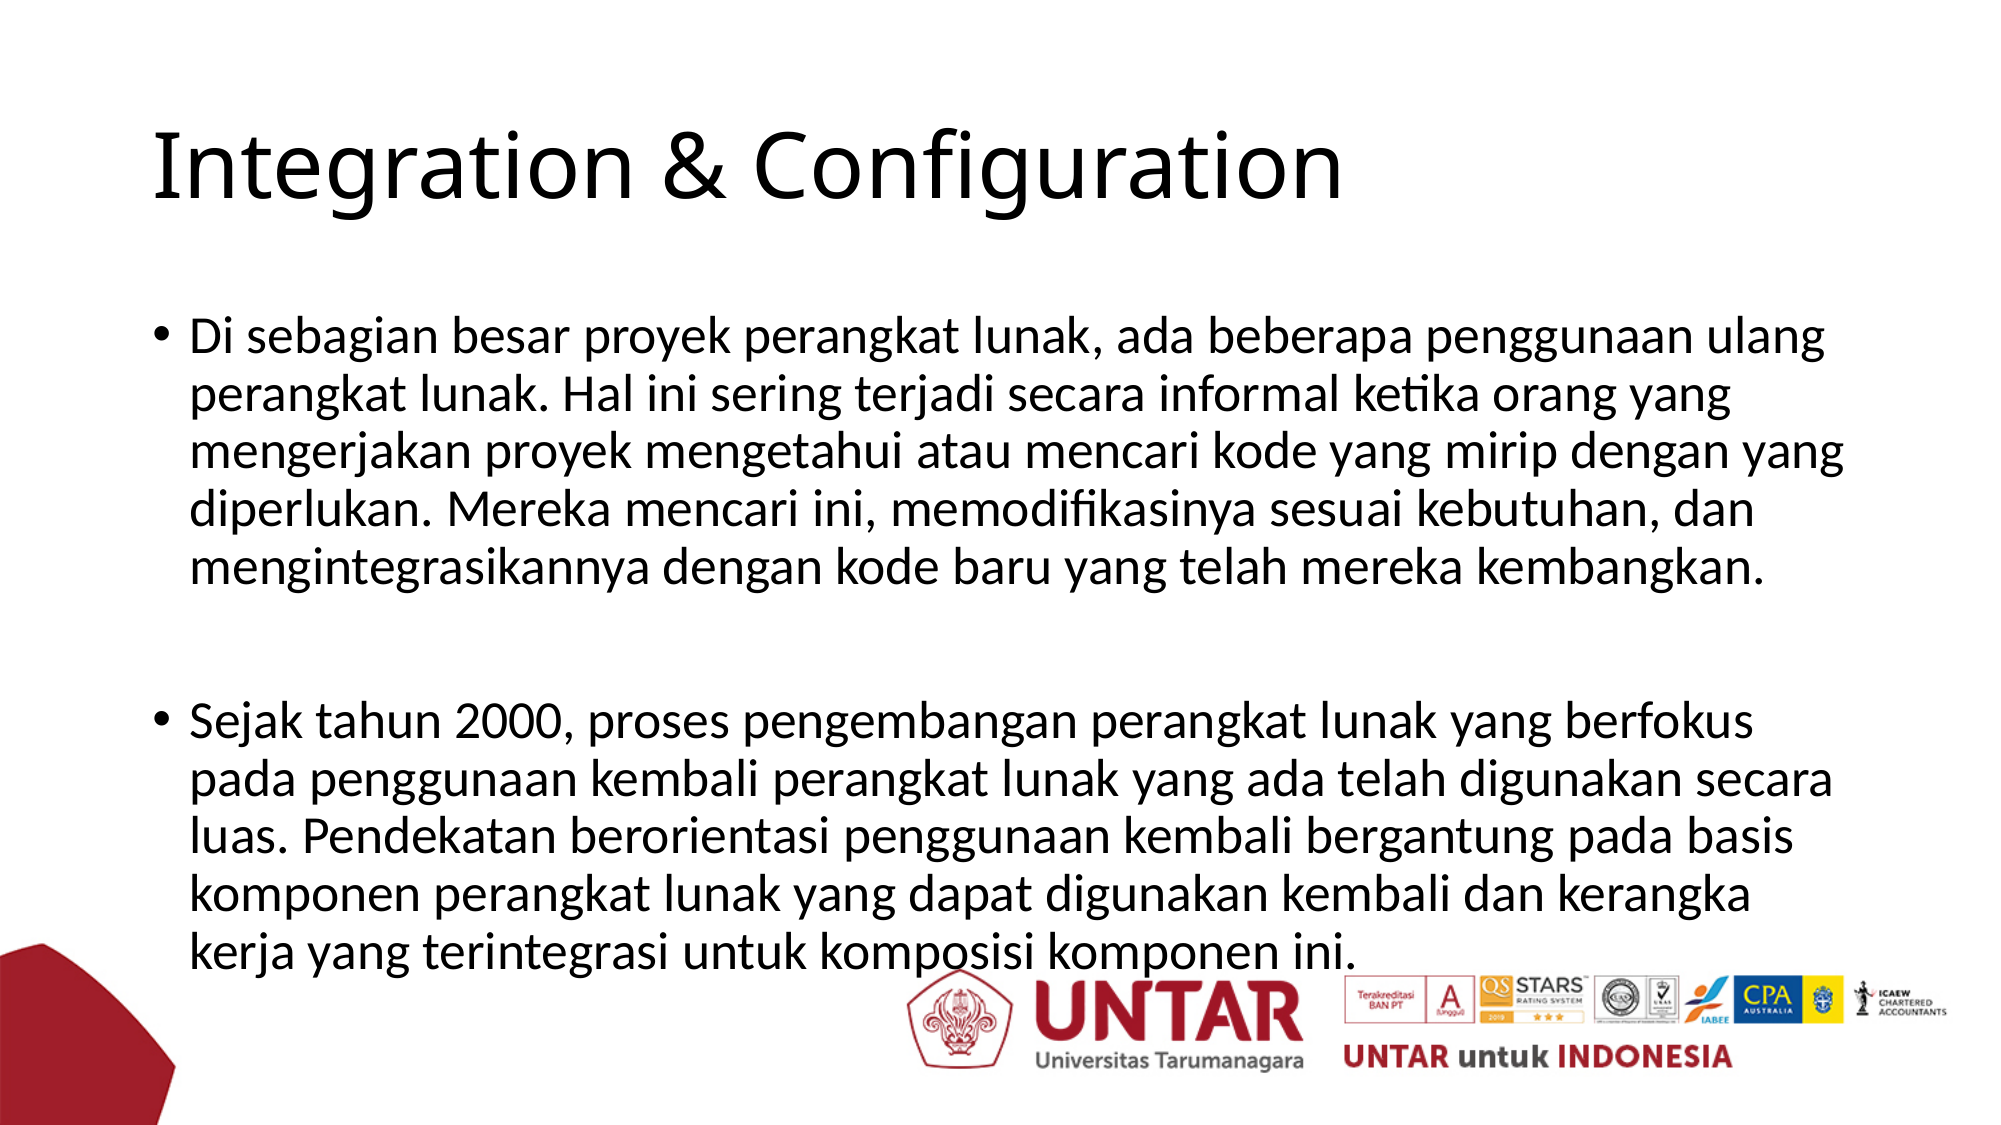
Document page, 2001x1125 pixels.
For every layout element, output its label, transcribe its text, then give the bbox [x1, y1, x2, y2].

list Di sebagian besar proyek perangkat lunak, ada beberapa penggunaan ulang perangkat lunak. Hal ini sering terjadi secara informal ketika orang yang mengerjakan proyek mengetahui atau mencari kode yang mirip dengan yang diperlukan. Mereka mencari ini, memodifikasinya sesuai kebutuhan, dan mengintegrasikannya dengan kode baru yang telah mereka kembangkan. Sejak tahun 2000, proses pengembangan perangkat lunak yang berfokus pada penggunaan kembali perangkat lunak yang ada telah digunakan secara luas. Pendekatan berorientasi penggunaan kembali bergantung pada basis komponen perangkat lunak yang dapat digunakan kembali dan kerangka kerja yang terintegrasi untuk komposisi komponen ini. [137, 299, 1863, 1014]
picture [0, 0, 2001, 1125]
title Integration & Configuration [137, 59, 1863, 278]
